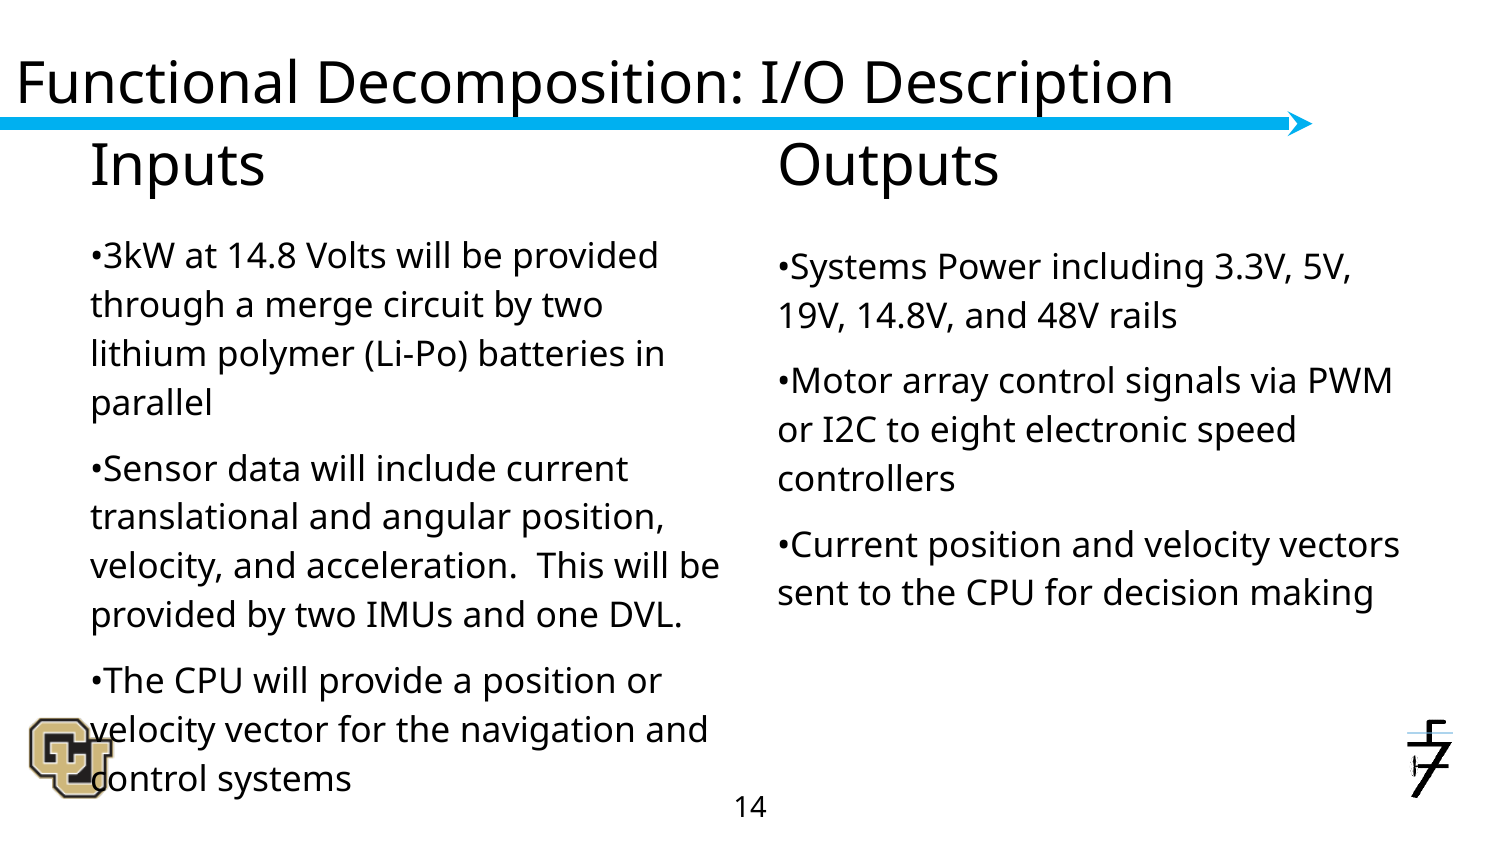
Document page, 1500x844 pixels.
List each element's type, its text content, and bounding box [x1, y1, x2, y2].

list Outputs [761, 133, 1426, 212]
list •Systems Power including 3.3V, 5V, 19V, 14.8V, and 48V rails •Motor array control signals via PWM or I2C to eight electronic speed controllers •Current position and velocity vectors sent to the CPU for decision making [761, 222, 1426, 709]
slide_number ‹#› [575, 780, 925, 840]
picture [24, 713, 119, 806]
title Functional Decomposition: I/O Description [0, 9, 1350, 151]
list •3kW at 14.8 Volts will be provided through a merge circuit by two lithium polymer (Li-Po) batteries in parallel •Sensor data will include current translational and angular position, velocity, and acceleration. This will be provided by two IMUs and one DVL. •The CPU will provide a position or velocity vector for the navigation and control systems [75, 211, 738, 726]
picture [1387, 717, 1463, 802]
list Inputs [75, 133, 738, 211]
